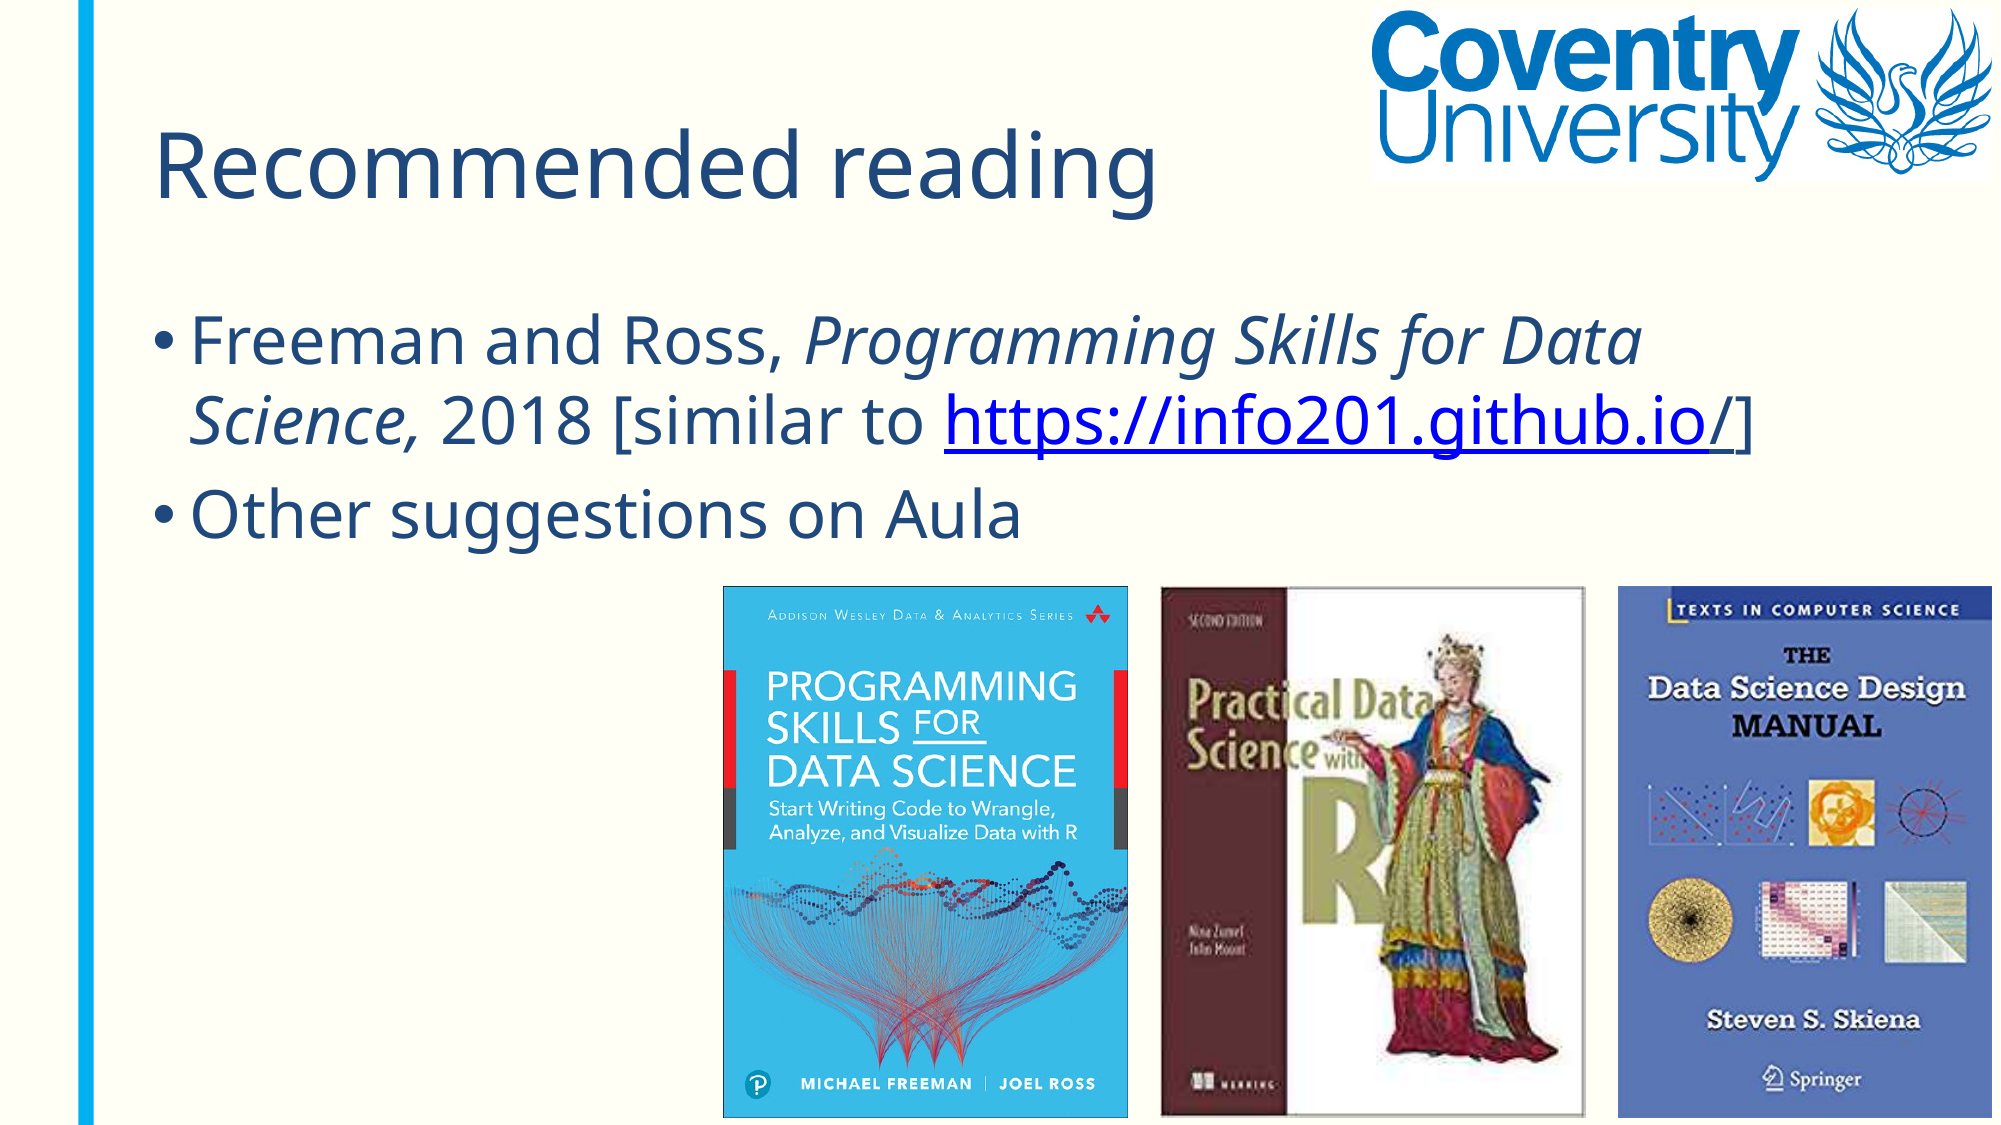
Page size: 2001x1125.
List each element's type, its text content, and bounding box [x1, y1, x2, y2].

title Recommended reading [137, 59, 1863, 278]
picture [1618, 586, 1992, 1118]
picture [1160, 586, 1586, 1118]
picture [723, 586, 1128, 1118]
list Freeman and Ross, Programming Skills for Data Science, 2018 [similar to https://info201.github.io/] Other suggestions on Aula [137, 299, 1863, 1014]
picture [1372, 8, 1992, 182]
